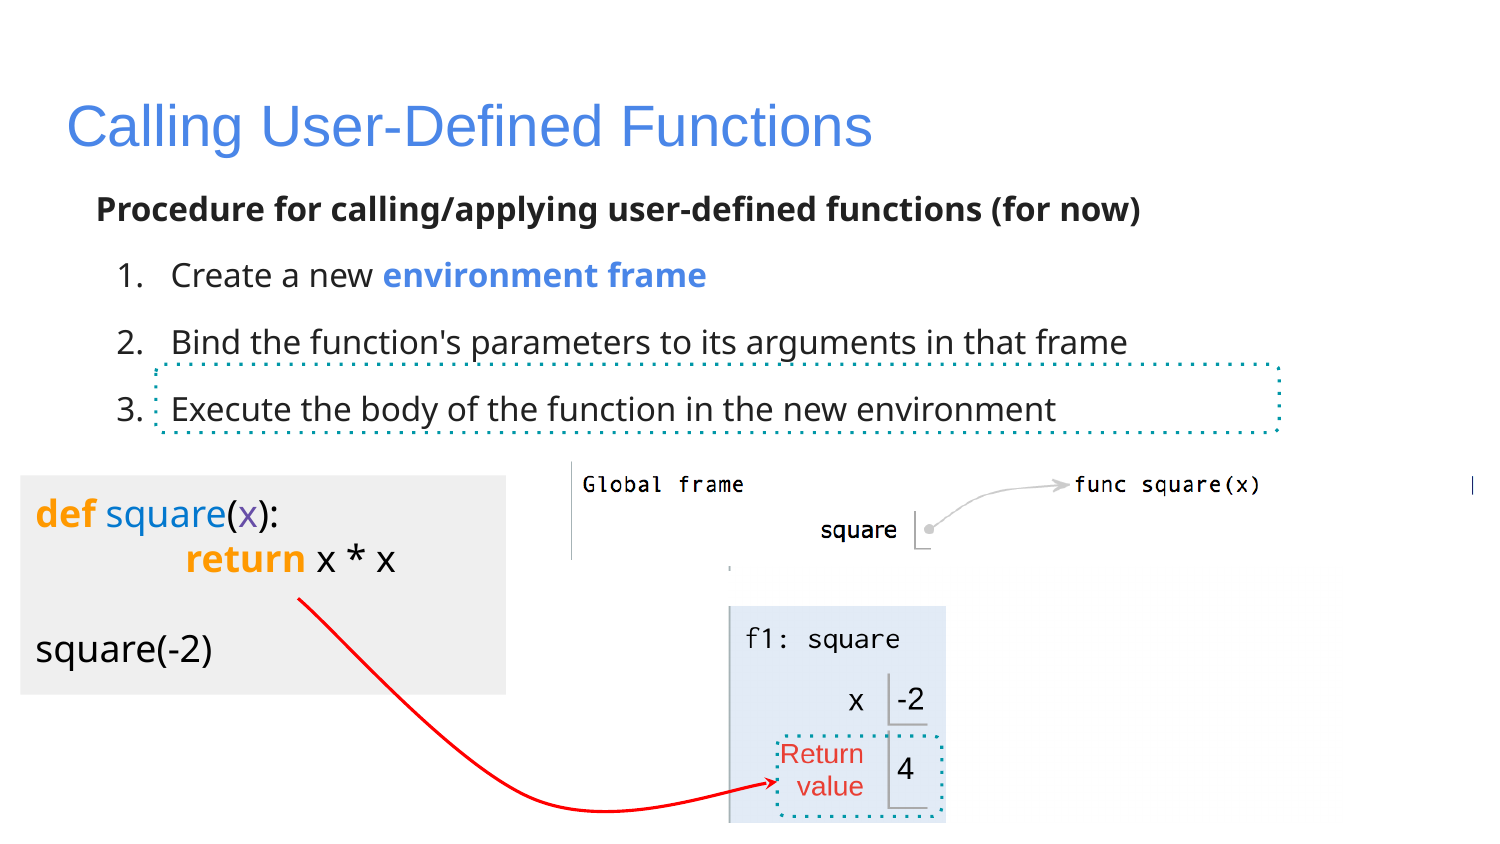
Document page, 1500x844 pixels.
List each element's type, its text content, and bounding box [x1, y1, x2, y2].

title Calling User-Defined Functions [51, 72, 1449, 167]
text_box def square(x): return x * x square(-2) [20, 475, 506, 695]
picture [555, 438, 1499, 823]
text_box [155, 364, 1280, 433]
text_box [297, 598, 723, 812]
text_box Procedure for calling/applying user-defined functions (for now) Create a new environment frame Bind the function's parameters to its arguments in that frame Execute the body of the function in the new environment [80, 166, 1420, 443]
